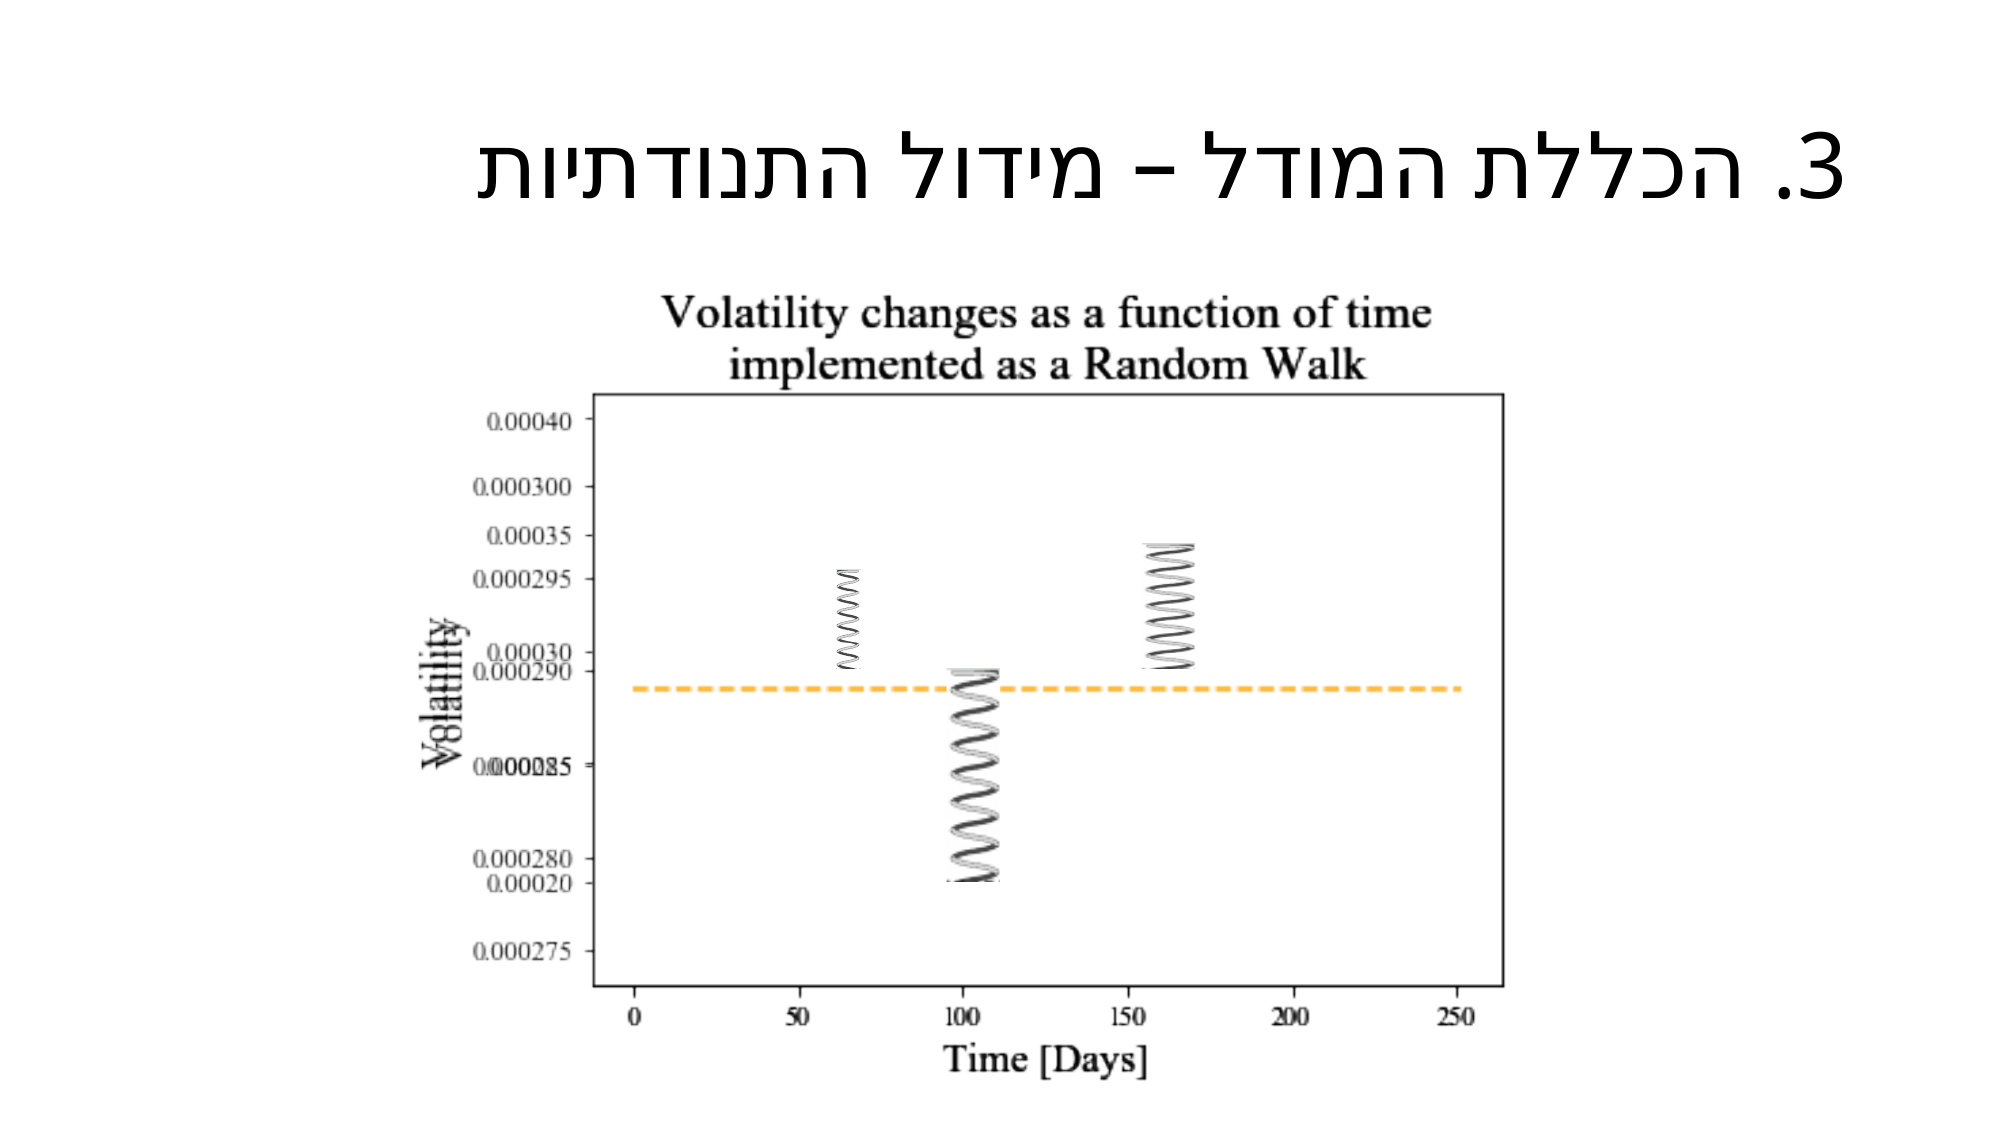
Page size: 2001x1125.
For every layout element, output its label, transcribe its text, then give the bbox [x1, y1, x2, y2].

title 3. הכללת המודל – מידול התנודתיות [137, 59, 1863, 278]
picture [403, 277, 1530, 1100]
